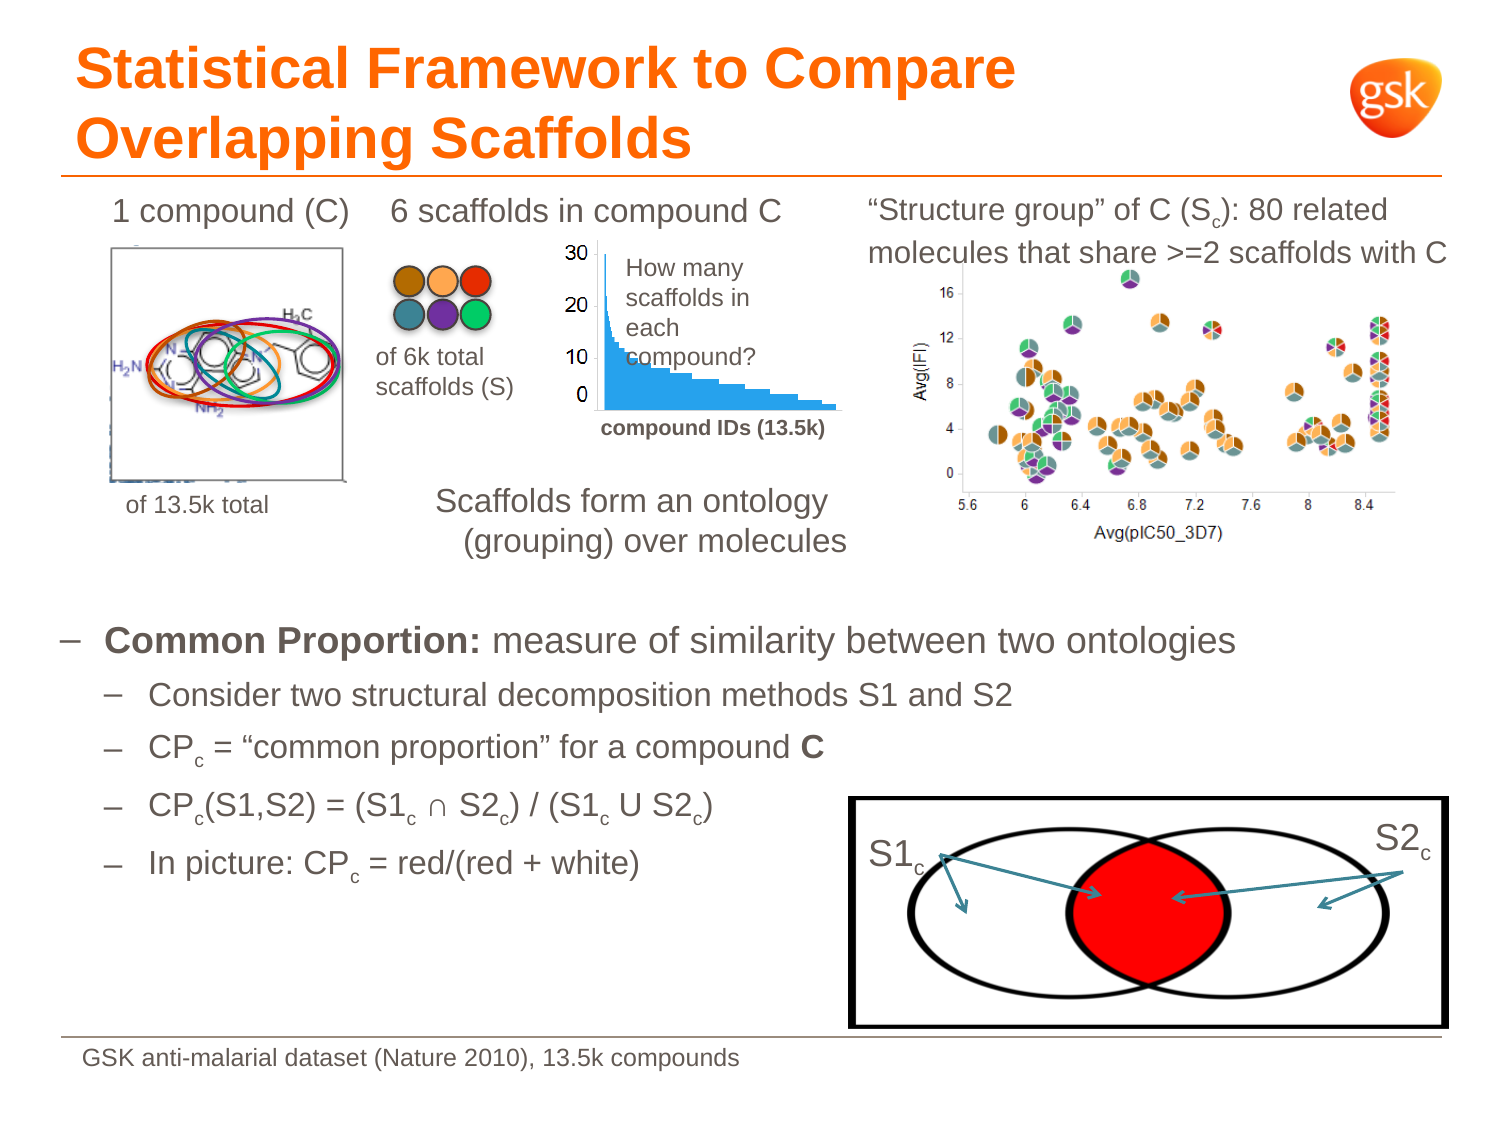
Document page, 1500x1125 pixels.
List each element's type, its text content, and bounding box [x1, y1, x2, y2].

picture [909, 263, 1396, 544]
text_box [427, 265, 459, 298]
text_box Scaffolds form an ontology (grouping) over molecules [420, 471, 877, 567]
picture [1350, 58, 1442, 138]
text_box [393, 265, 424, 297]
text_box GSK anti-malarial dataset (Nature 2010), 13.5k compounds [67, 1034, 821, 1079]
text_box [459, 298, 492, 331]
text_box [848, 796, 1449, 1029]
text_box “Structure group” of C (Sc): 80 related molecules that share >=2 scaffolds with C [853, 182, 1466, 277]
text_box 1 compound (C) [97, 182, 375, 237]
picture [559, 236, 843, 412]
text_box of 13.5k total [110, 491, 299, 526]
text_box of 6k total scaffolds (S) [360, 332, 532, 408]
text_box [427, 301, 457, 331]
text_box [460, 265, 492, 297]
picture [109, 244, 348, 483]
list Common Proportion: measure of similarity between two ontologies Consider two structural decomposition methods S1 and S2 CPc = “common proportion” for a compound C CPc(S1,S2) = (S1c ∩ S2c) / (S1c U S2c) In picture: CPc = red/(red + white) [59, 615, 1441, 1017]
text_box 6 scaffolds in compound C [375, 182, 798, 237]
text_box compound IDs (13.5k) [585, 414, 846, 448]
title Statistical Framework to Compare Overlapping Scaffolds [75, 29, 1318, 172]
text_box [393, 298, 424, 331]
